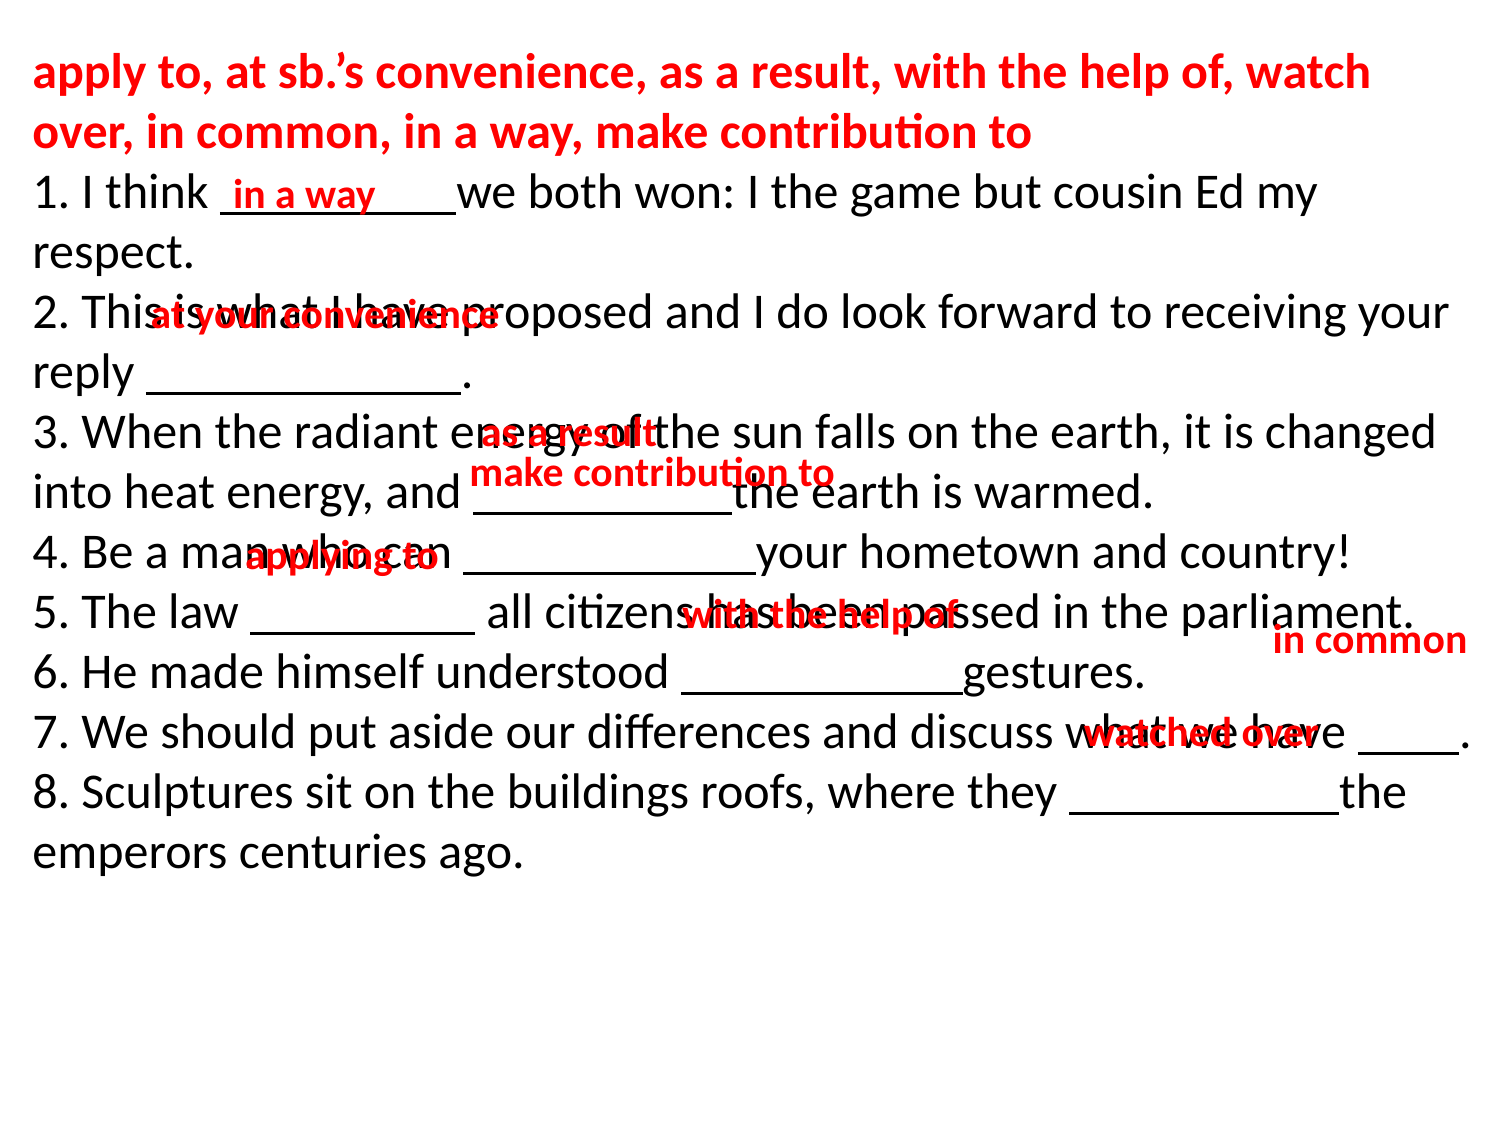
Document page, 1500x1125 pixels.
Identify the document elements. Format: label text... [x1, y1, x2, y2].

text_box in common [1257, 604, 1500, 670]
text_box in a way [218, 159, 703, 225]
text_box as a result [466, 397, 951, 462]
text_box at your convenience [135, 278, 621, 344]
text_box make contribution to [454, 437, 939, 503]
text_box with the help of [667, 579, 1152, 645]
text_box applying to [230, 520, 715, 586]
text_box apply to, at sb.’s convenience, as a result, with the help of, watch over, in common, in a way, make contribution to 1. I think we both won: I the game but cousin Ed my respect. 2. This is what I have proposed and I do look forward to receiving your reply . 3. When the radiant energy of the sun falls on the earth, it is changed into heat energy, and the earth is warmed. 4. Be a man who can your hometown and country! 5. The law all citizens has been passed in the parliament. 6. He made himself understood gestures. 7. We should put aside our differences and discuss what we have . 8. Sculptures sit on the buildings roofs, where they the emperors centuries ago. [17, 30, 1500, 886]
text_box watched over [1068, 697, 1500, 763]
